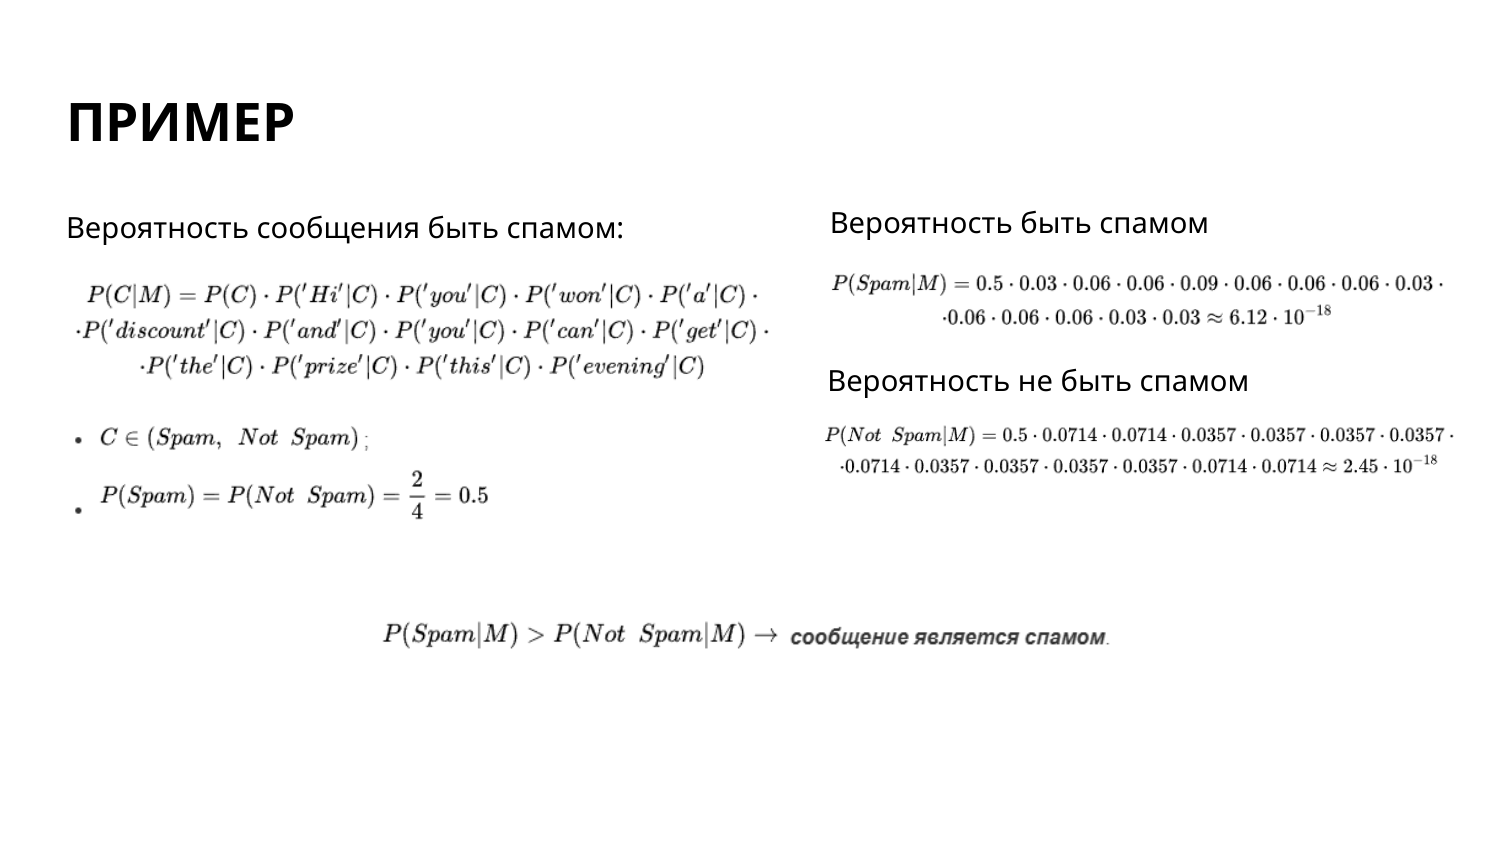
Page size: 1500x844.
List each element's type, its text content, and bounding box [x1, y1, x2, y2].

picture [50, 404, 528, 536]
picture [814, 412, 1467, 492]
text_box Вероятность не быть спамом [812, 346, 1406, 412]
title ПРИМЕР [51, 72, 1449, 167]
picture [50, 254, 795, 400]
list Вероятность сообщения быть спамом: [51, 189, 845, 750]
picture [812, 254, 1470, 334]
text_box Вероятность быть спамом [814, 188, 1408, 253]
picture [380, 603, 1120, 670]
